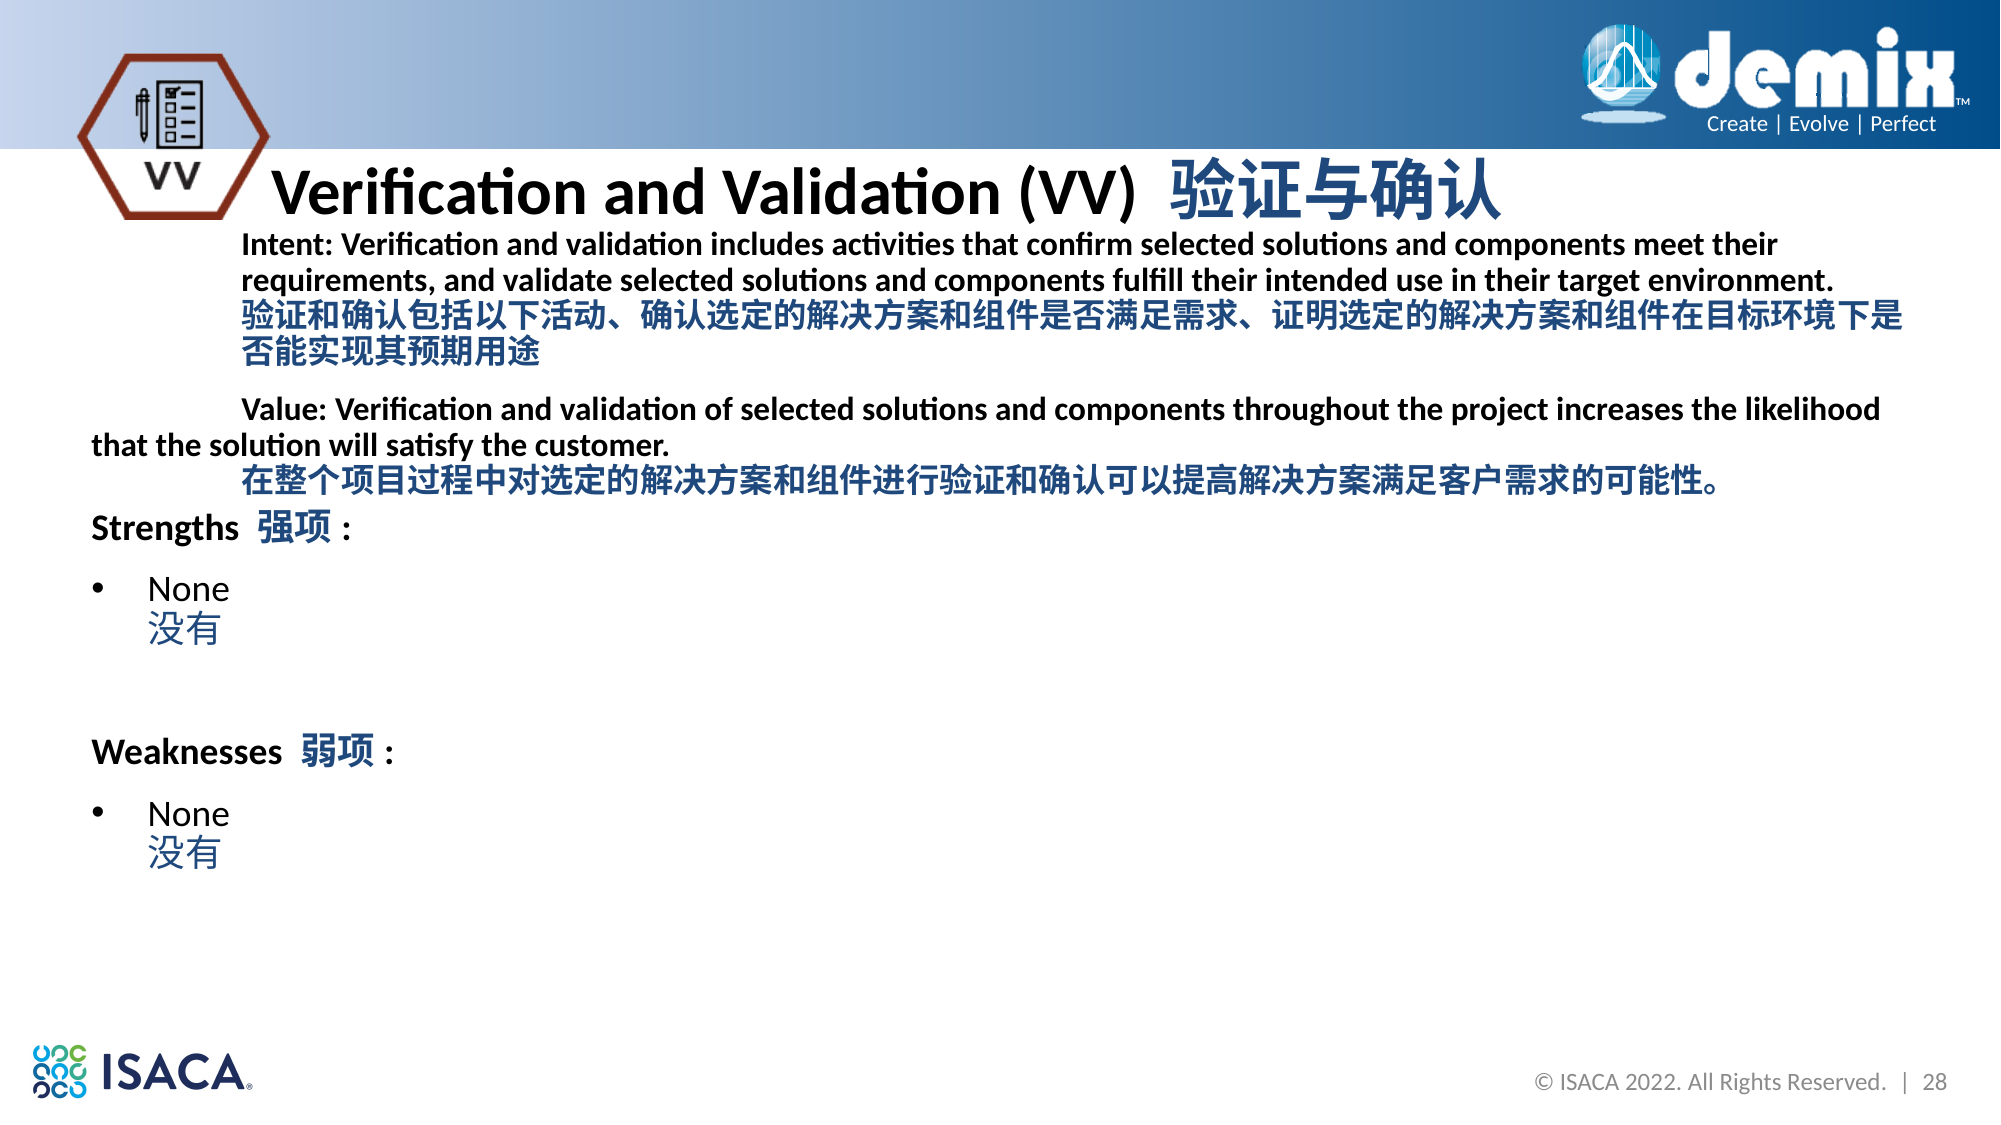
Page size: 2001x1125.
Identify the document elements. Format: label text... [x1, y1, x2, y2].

picture [76, 52, 271, 220]
picture [1549, 3, 2000, 153]
picture [29, 1043, 255, 1103]
list Intent: Verification and validation includes activities that confirm selected solutions and components meet their requirements, and validate selected solutions and components fulfill their intended use in their target environment. 验证和确认包括以下活动、确认选定的解决方案和组件是否满足需求、证明选定的解决方案和组件在目标环境下是 否能实现其预期用途 Value: Verification and validation of selected solutions and components throughout the project increases the likelihood that the solution will satisfy the customer. 在整个项目过程中对选定的解决方案和组件进行验证和确认可以提高解决方案满足客户需求的可能性。 [76, 219, 1925, 500]
title Verification and Validation (VV) 验证与确认 [271, 91, 1900, 219]
text_box Strengths 强项: None 没有 Weaknesses 弱项: None 没有 [76, 500, 1925, 1009]
